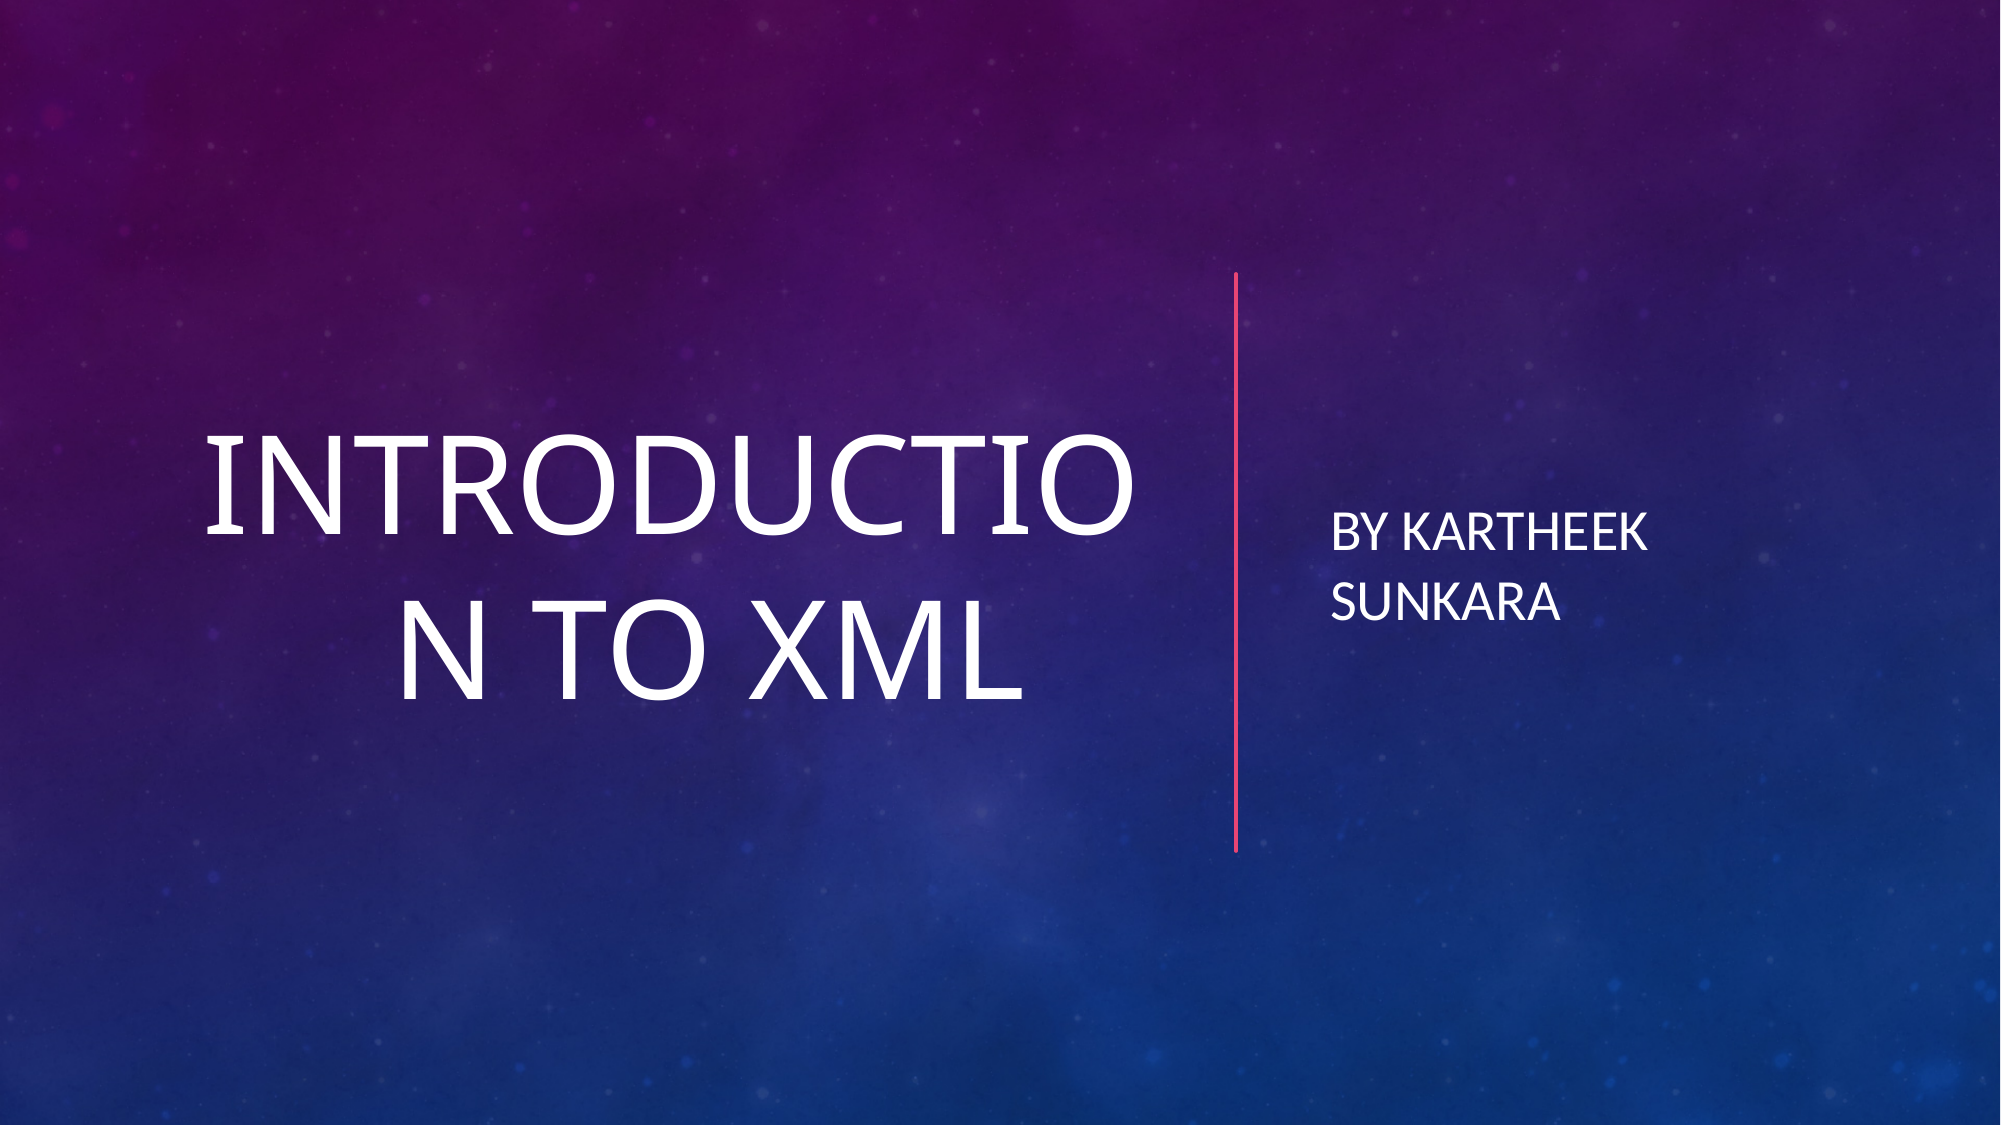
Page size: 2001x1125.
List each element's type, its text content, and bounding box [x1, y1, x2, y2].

title Introduction to XML [169, 198, 1157, 926]
subtitle By Kartheek Sunkara [1315, 342, 1831, 783]
text_box [0, 0, 2000, 1125]
